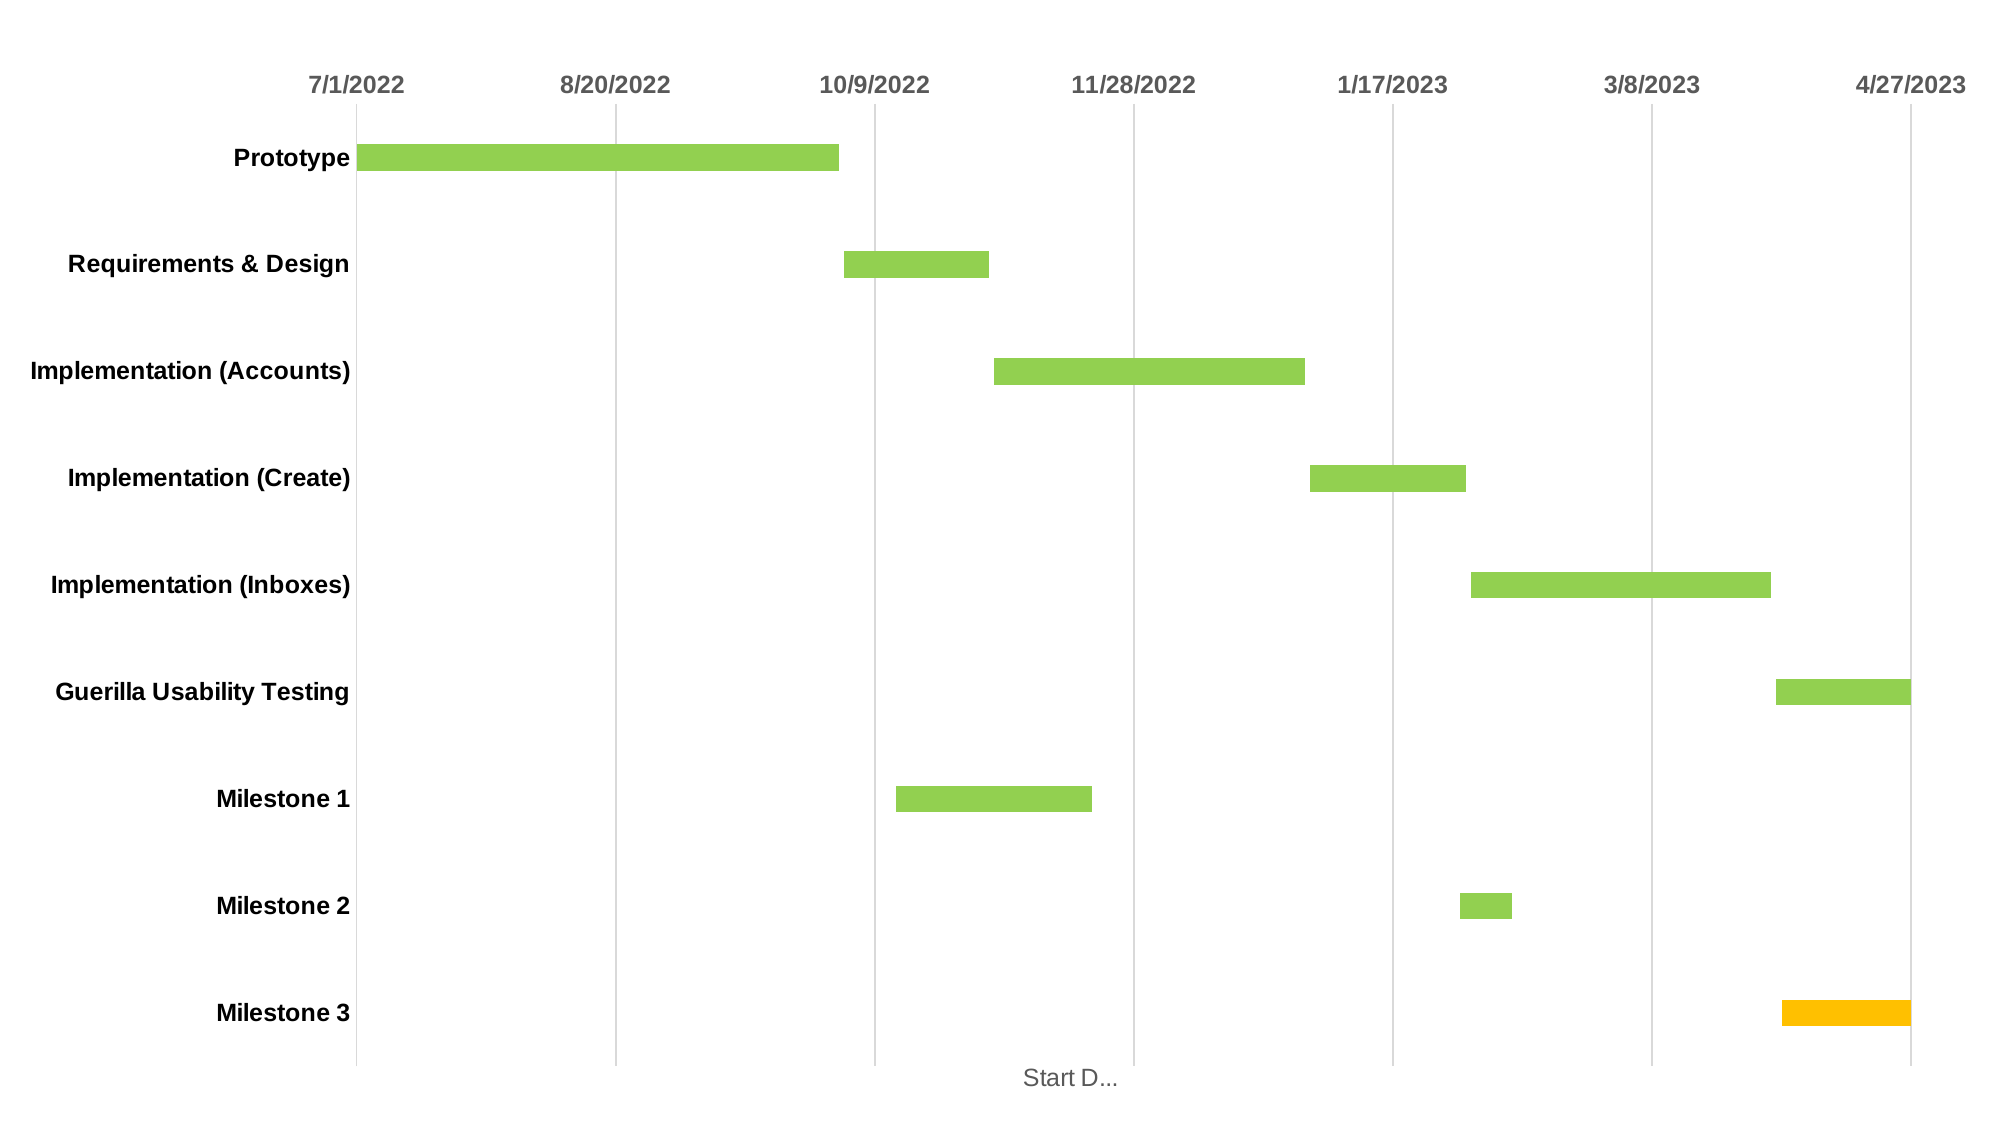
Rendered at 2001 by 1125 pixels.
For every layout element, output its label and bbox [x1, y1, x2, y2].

chart [0, 0, 2000, 1125]
